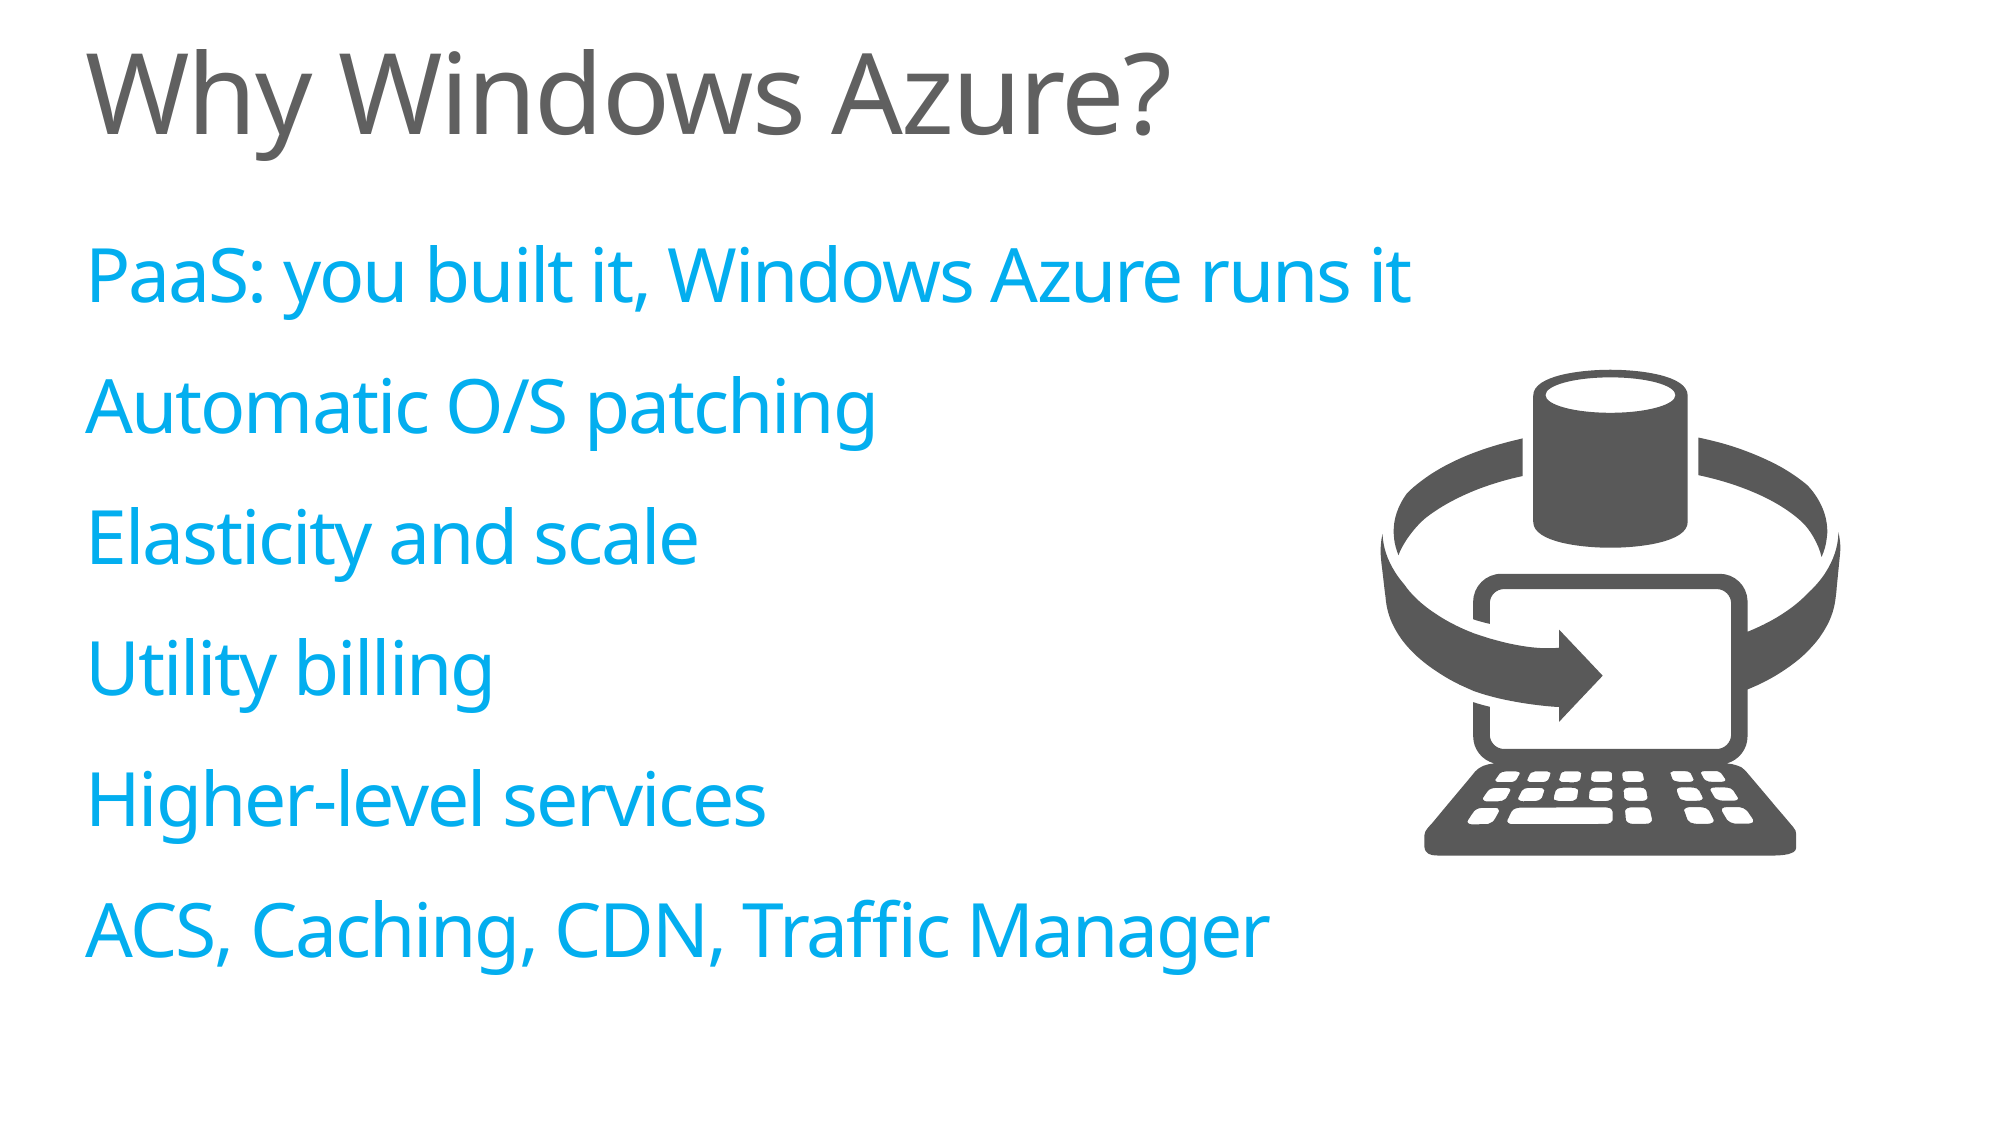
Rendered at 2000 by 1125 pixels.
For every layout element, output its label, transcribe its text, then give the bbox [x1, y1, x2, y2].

title Why Windows Azure? [85, 37, 1914, 161]
text_box [1424, 532, 1841, 856]
list PaaS: you built it, Windows Azure runs it Automatic O/S patching Elasticity and scale Utility billing Higher-level services ACS, Caching, CDN, Traffic Manager [85, 237, 1914, 981]
text_box [1380, 533, 1603, 722]
text_box [1533, 369, 1688, 548]
text_box [1698, 437, 1828, 557]
text_box [1393, 438, 1523, 556]
